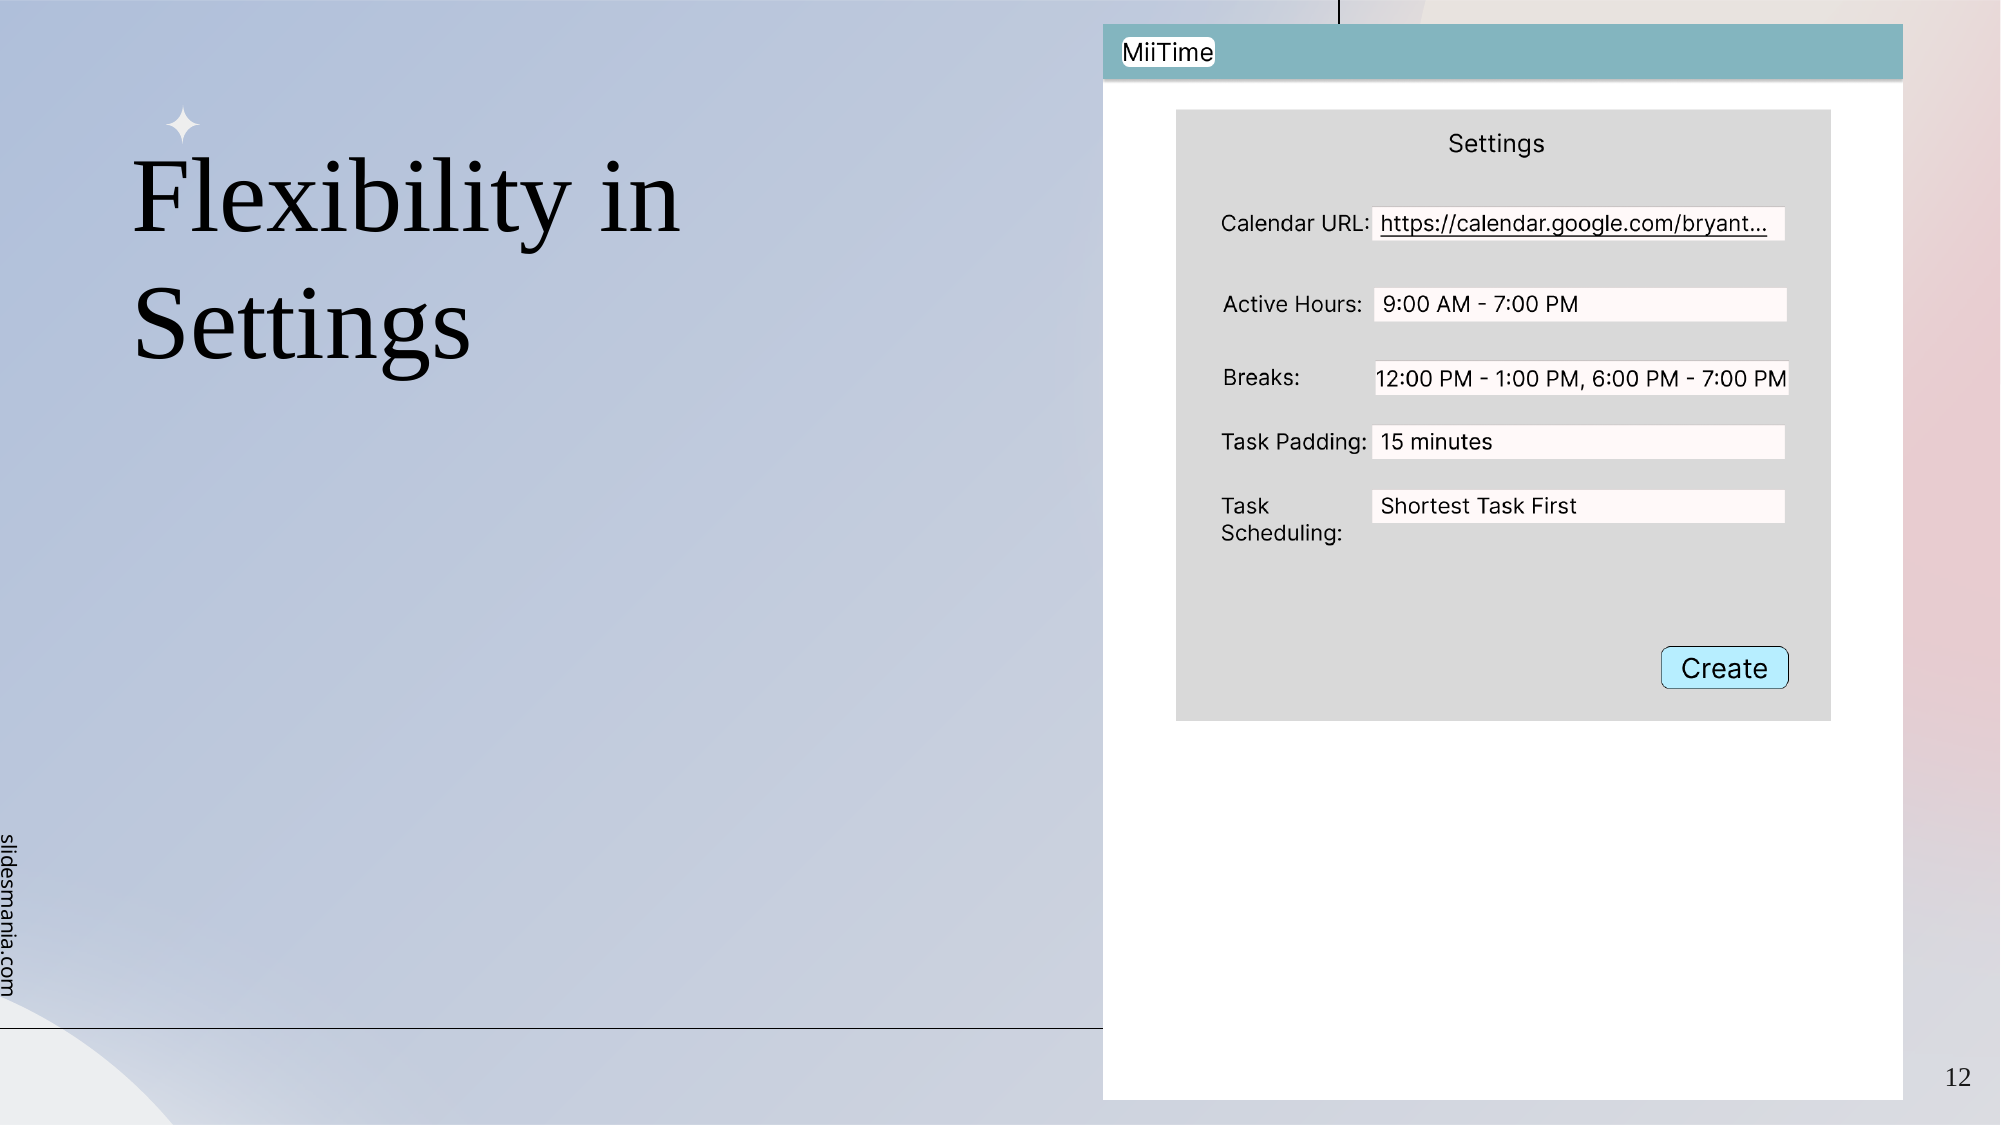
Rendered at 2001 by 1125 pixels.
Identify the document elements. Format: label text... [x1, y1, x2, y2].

text_box [165, 104, 200, 144]
slide_number ‹#› [1871, 1038, 1992, 1125]
title Flexibility in Settings [111, 105, 983, 438]
picture [1102, 24, 1903, 1101]
